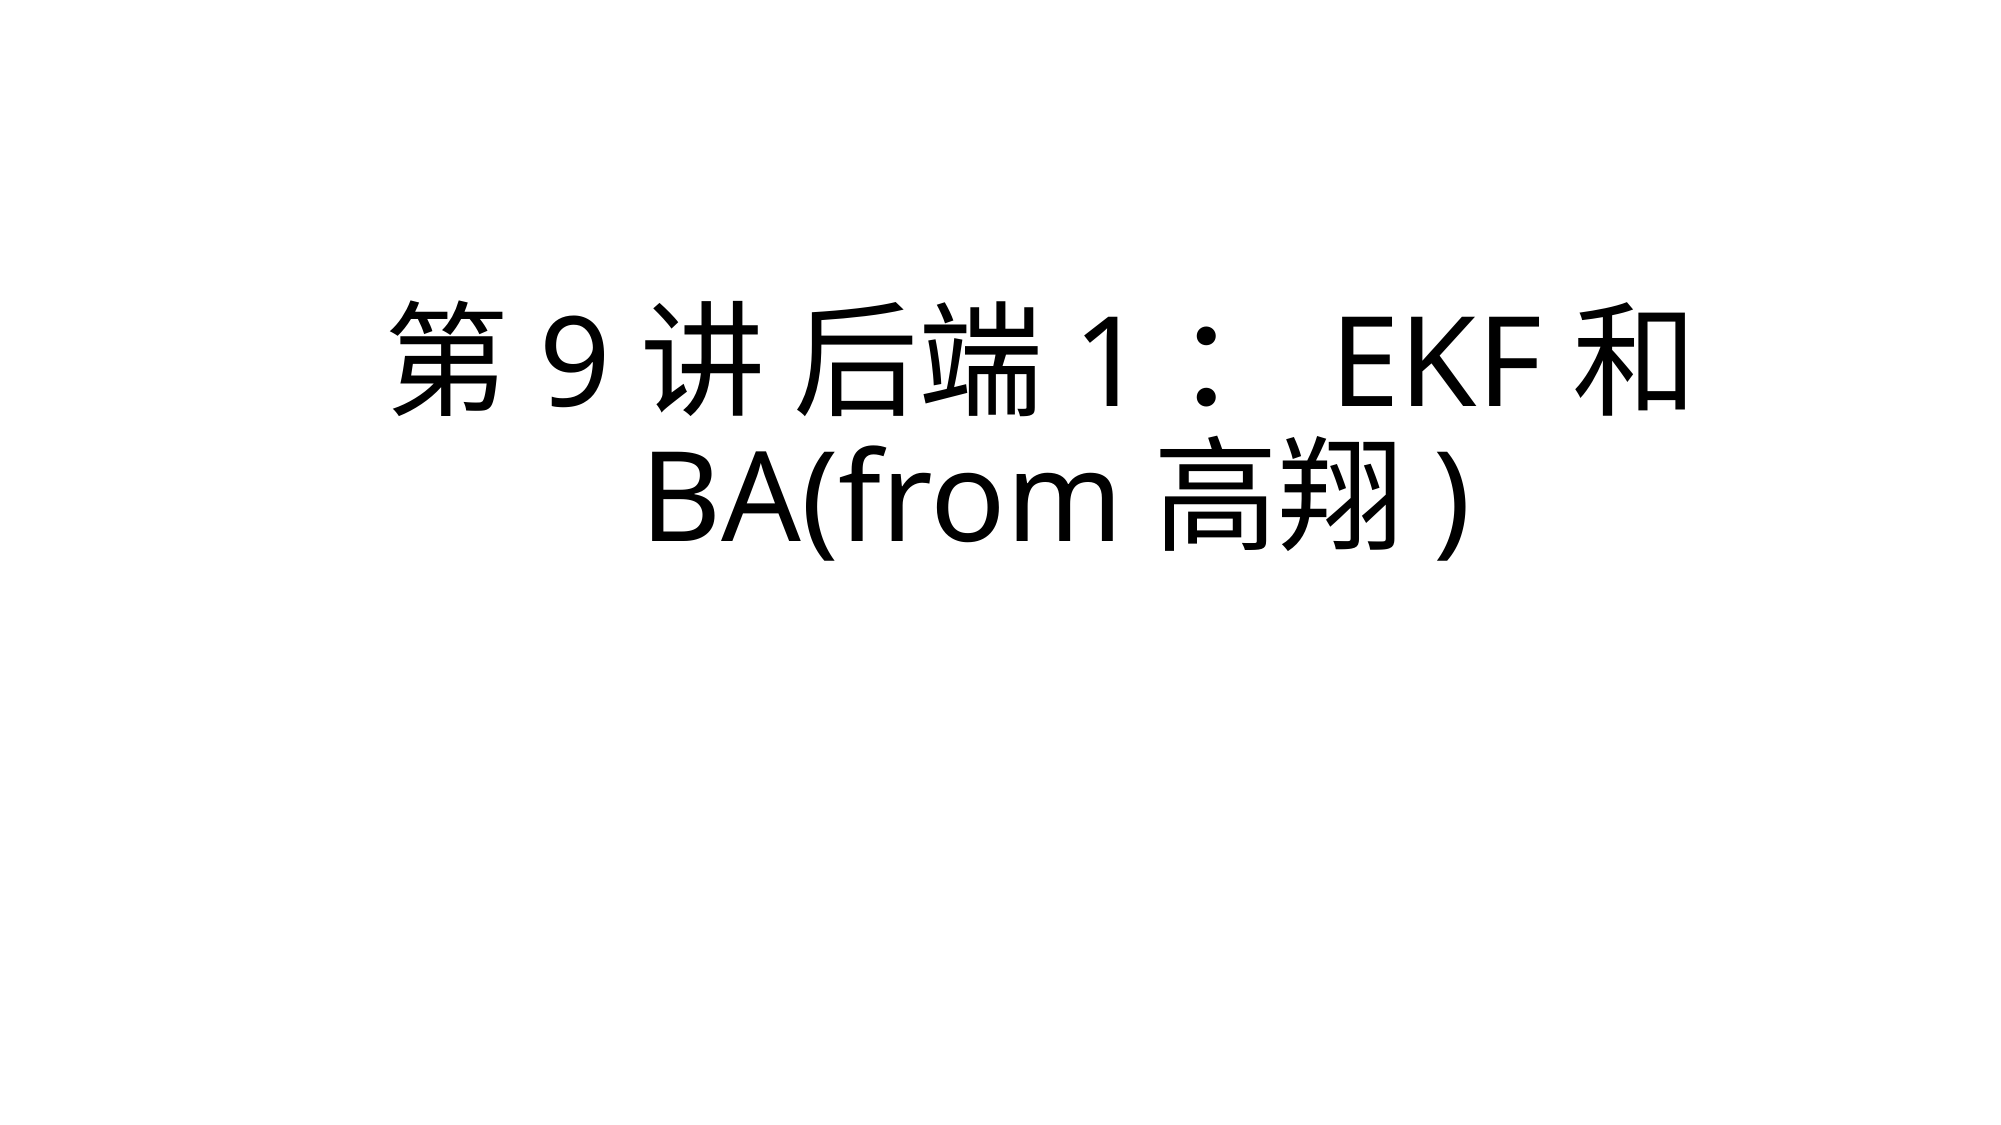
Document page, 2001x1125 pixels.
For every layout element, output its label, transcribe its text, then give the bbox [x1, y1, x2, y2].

title 第9讲 后端1：EKF和BA(from高翔) [249, 184, 1862, 576]
